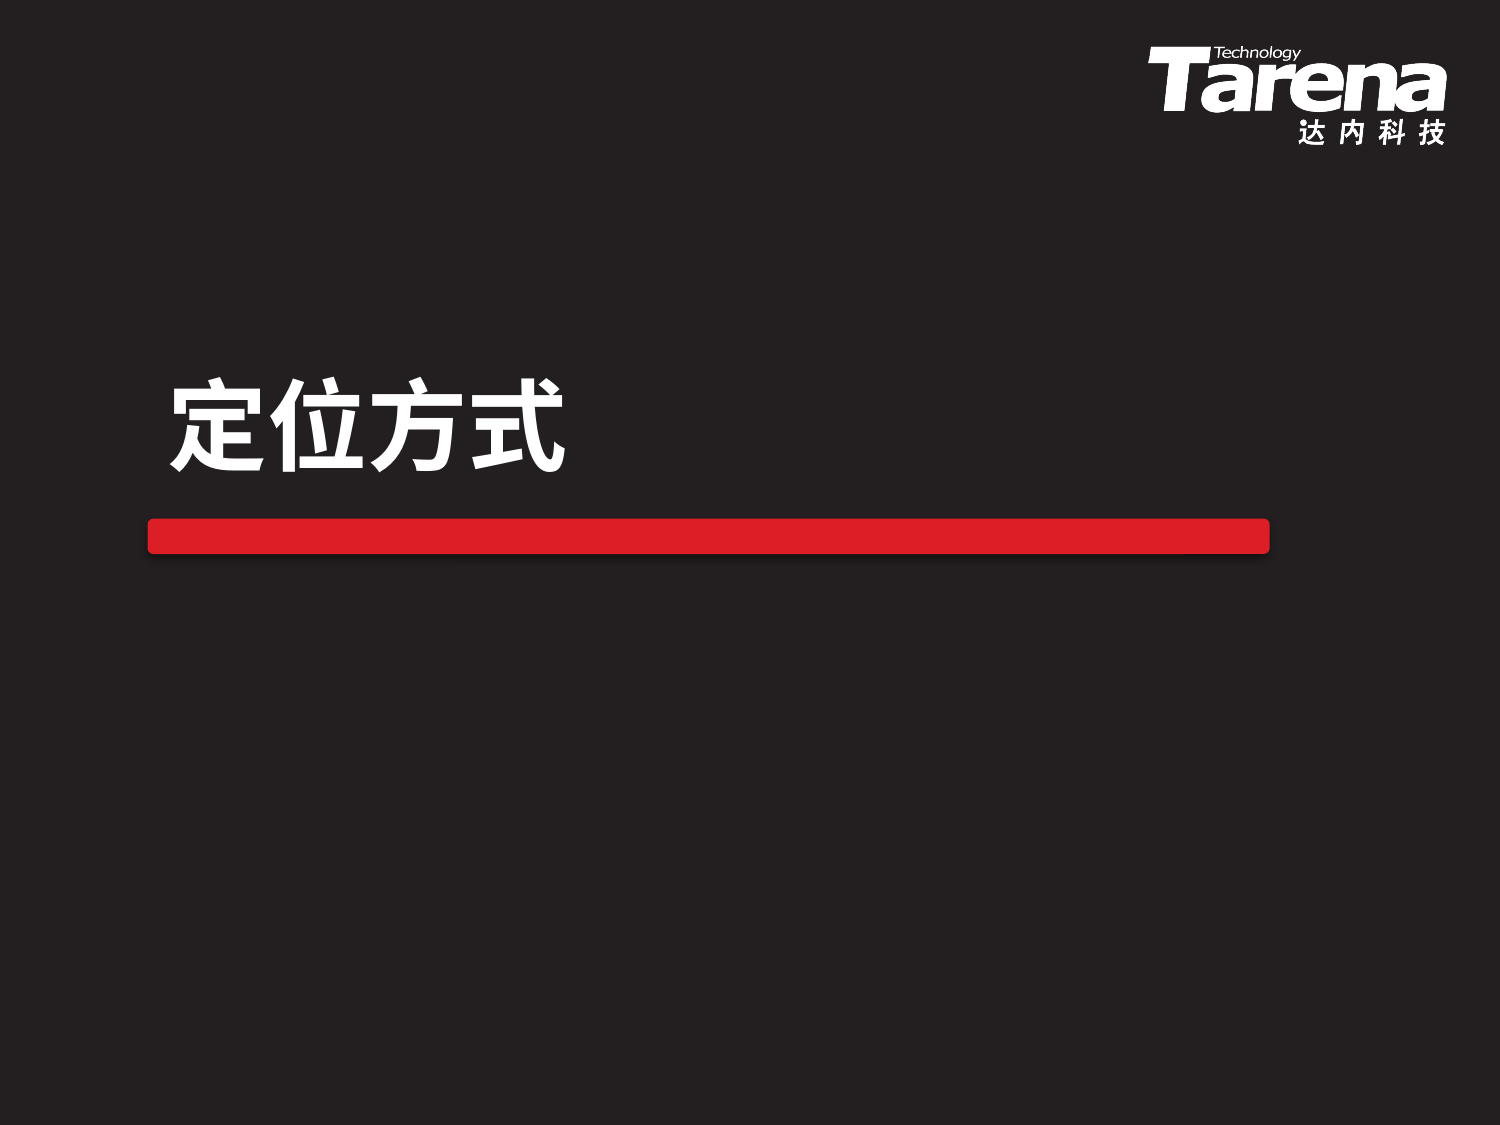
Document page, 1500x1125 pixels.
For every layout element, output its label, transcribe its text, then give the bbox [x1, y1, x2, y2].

title 定位方式 [152, 338, 1266, 510]
picture [1148, 46, 1447, 145]
